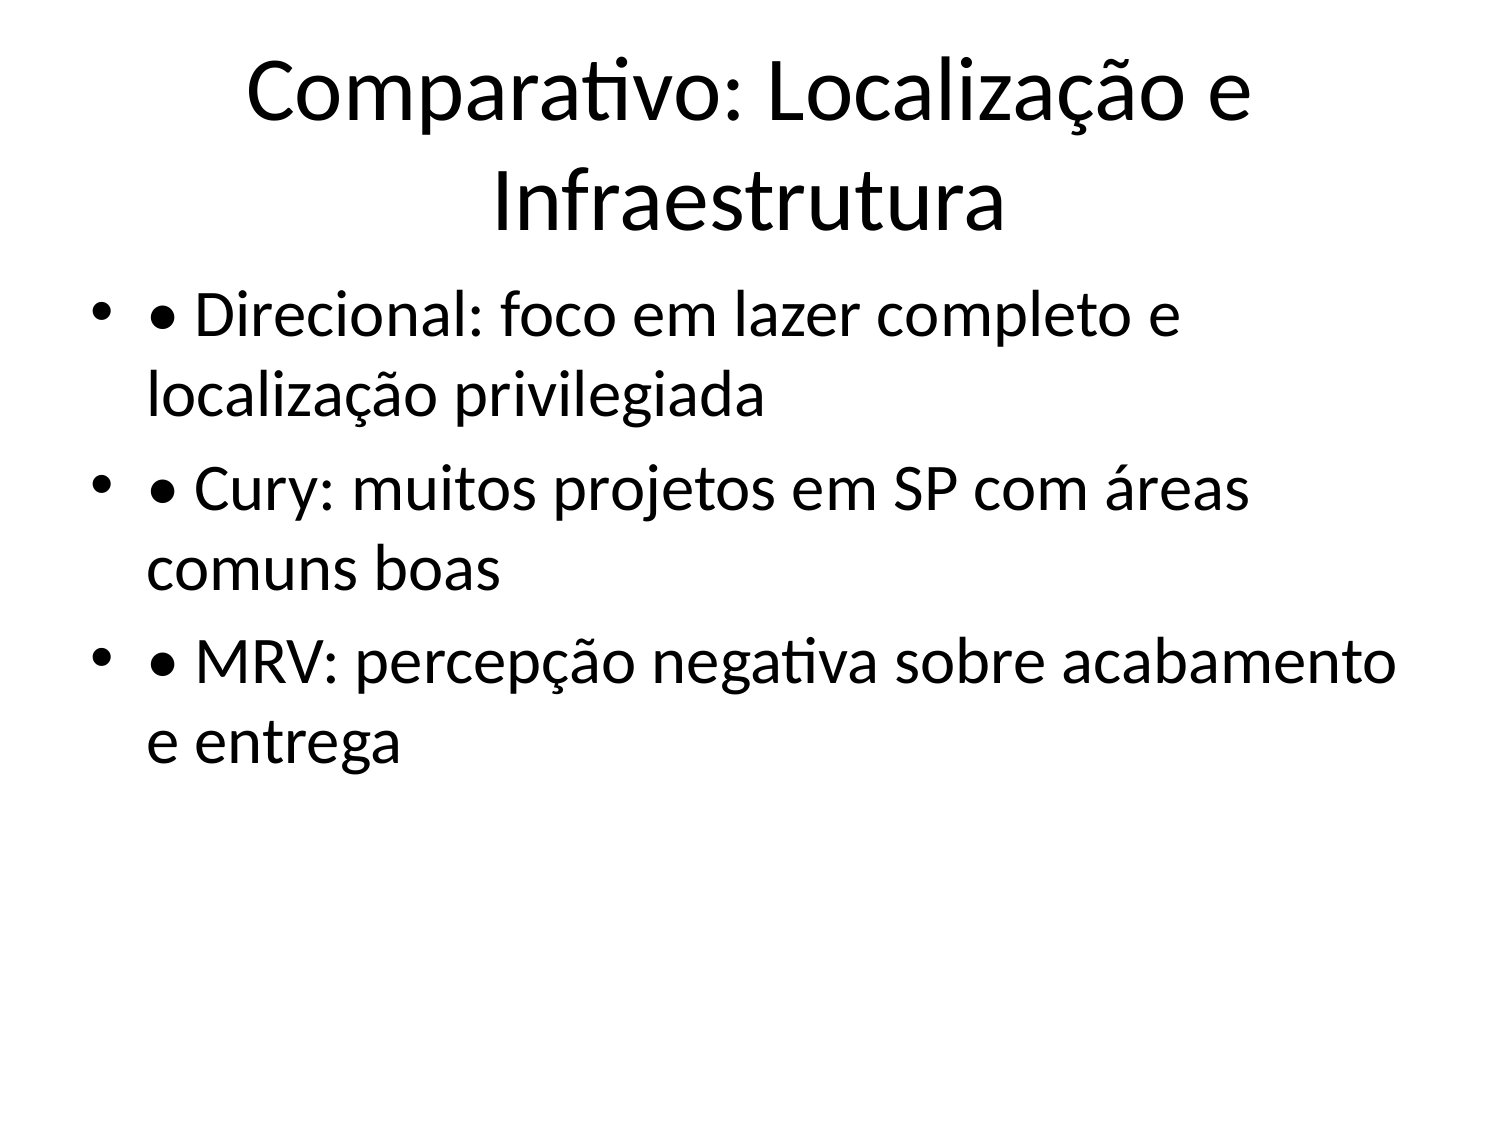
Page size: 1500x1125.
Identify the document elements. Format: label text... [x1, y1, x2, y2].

title Comparativo: Localização e Infraestrutura [75, 45, 1425, 233]
list • Direcional: foco em lazer completo e localização privilegiada • Cury: muitos projetos em SP com áreas comuns boas • MRV: percepção negativa sobre acabamento e entrega [75, 262, 1425, 1005]
